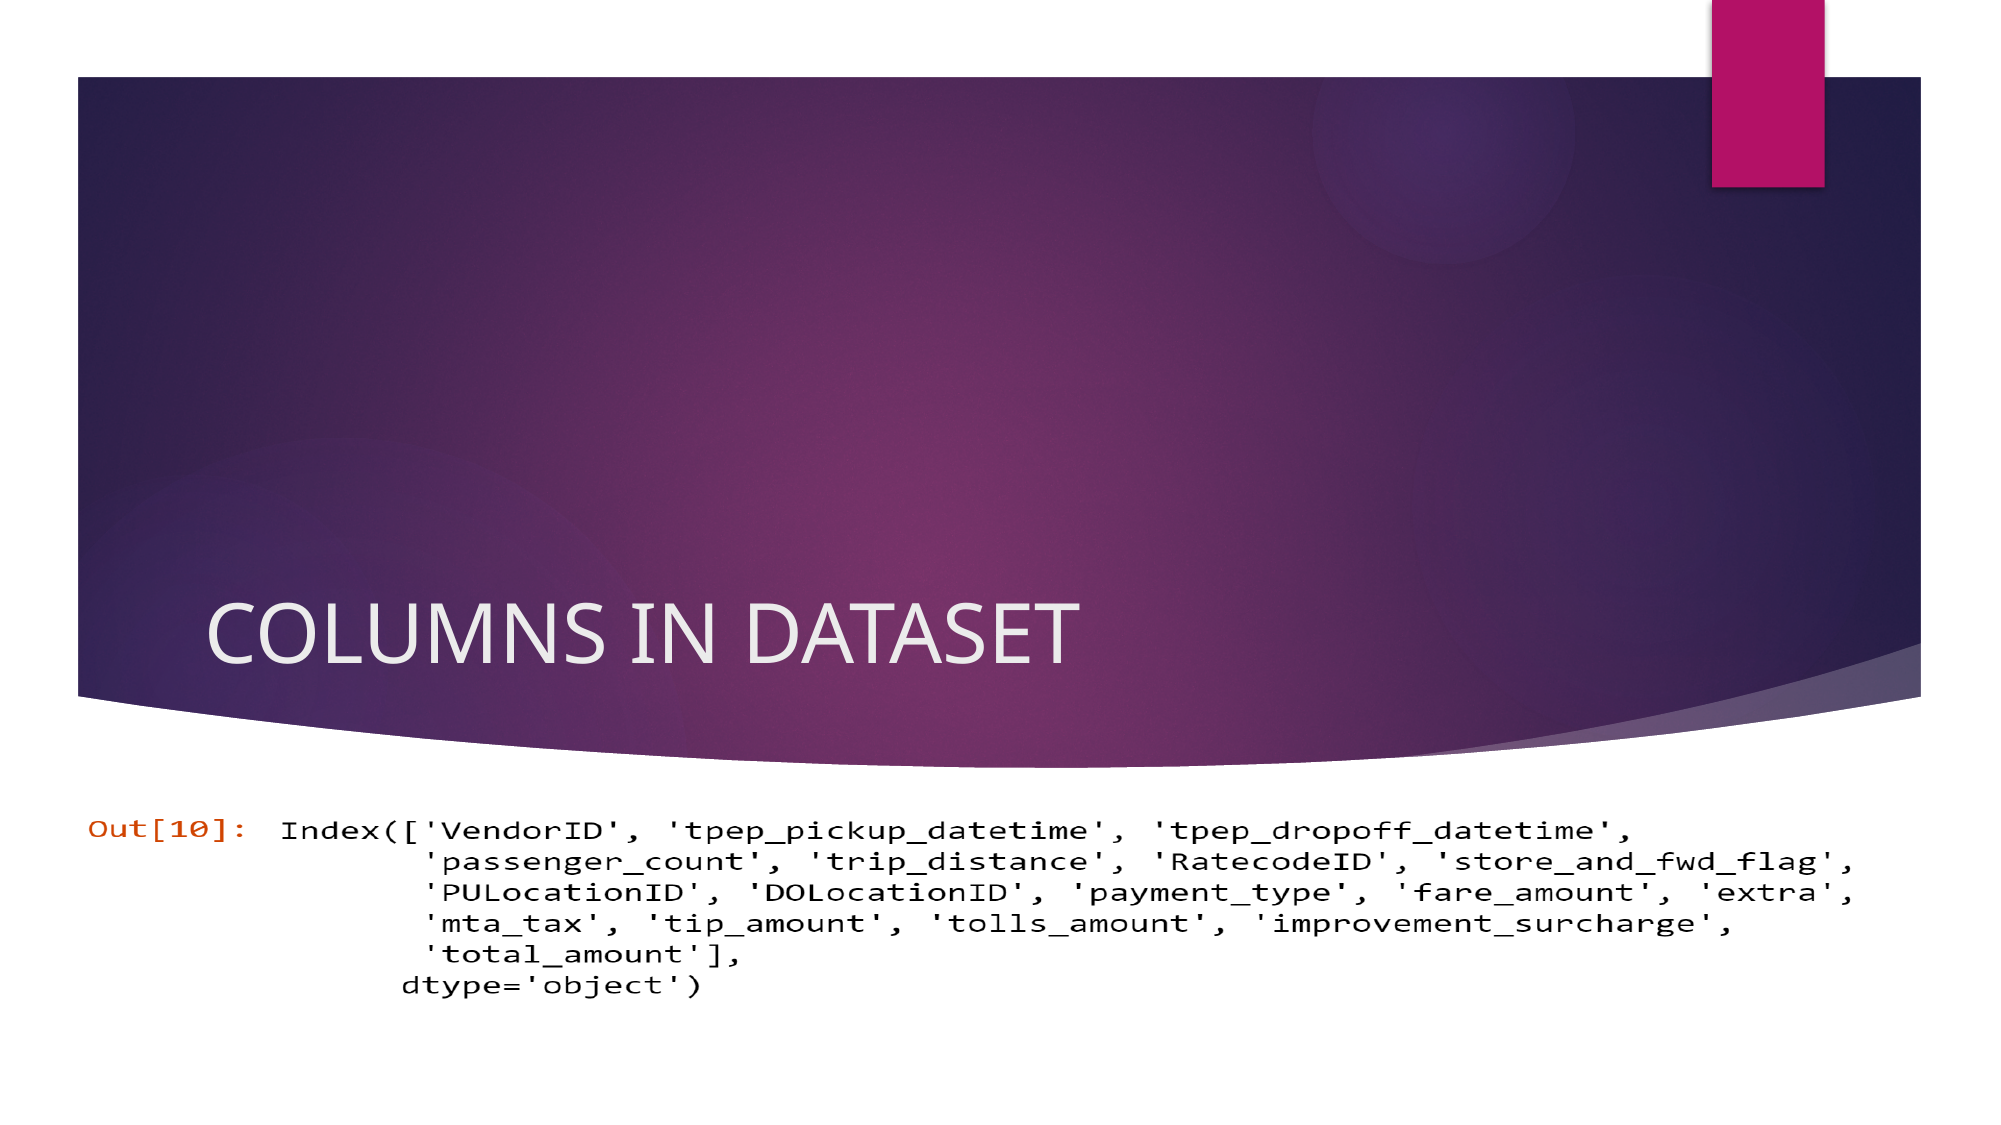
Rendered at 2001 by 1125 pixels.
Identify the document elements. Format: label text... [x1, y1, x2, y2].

title COLUMNS IN DATASET [189, 388, 1638, 688]
picture [55, 814, 1920, 1006]
